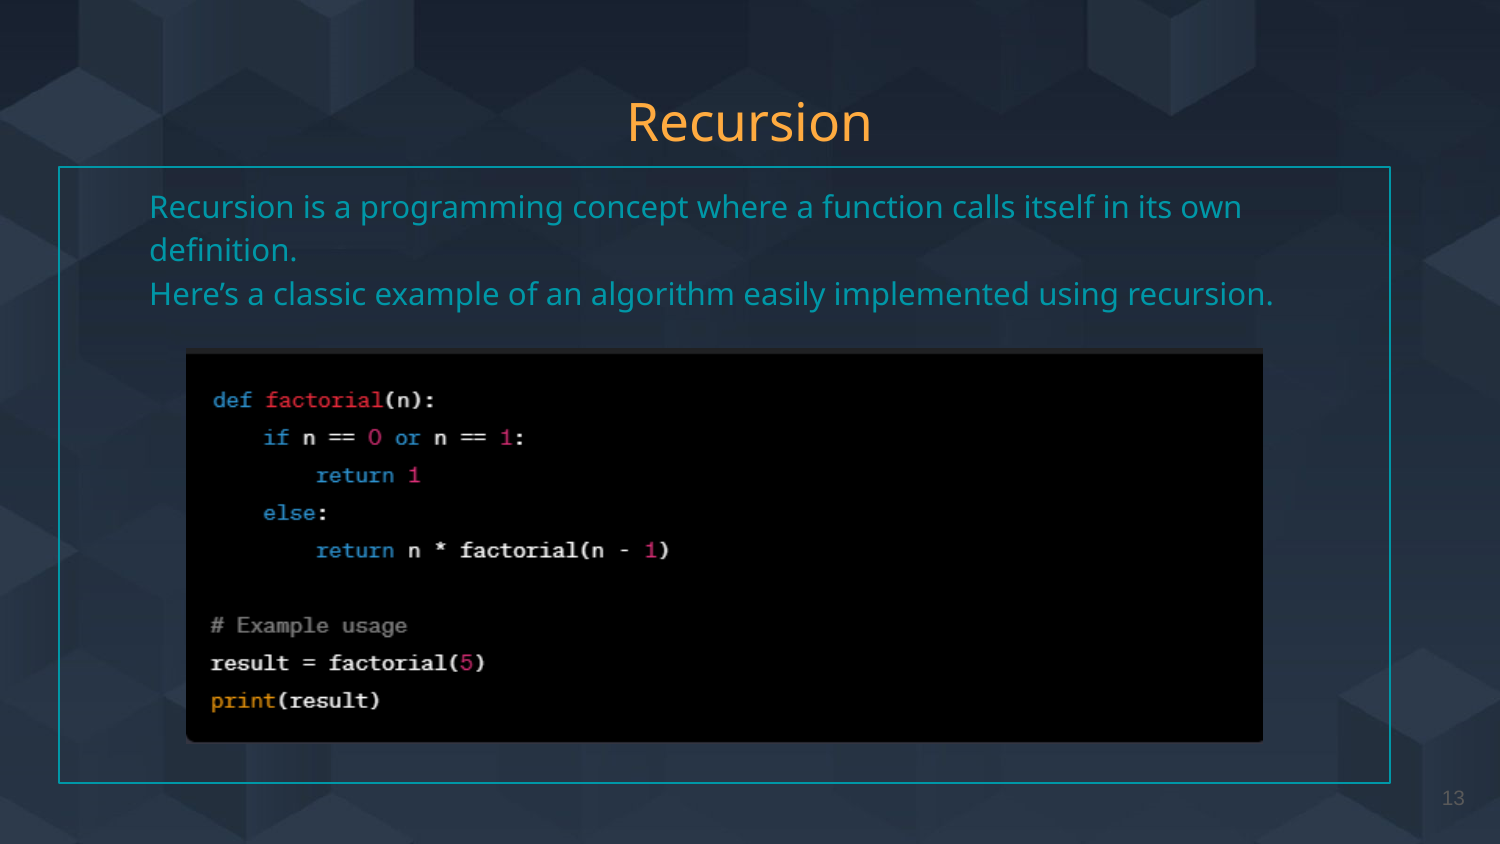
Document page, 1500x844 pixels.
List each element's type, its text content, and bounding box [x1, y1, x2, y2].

picture [0, 0, 1500, 844]
list Recursion is a programming concept where a function calls itself in its own definition. Here’s a classic example of an algorithm easily implemented using recursion. [59, 166, 1390, 784]
slide_number ‹#› [1389, 764, 1480, 830]
title Recursion [59, 72, 1441, 167]
